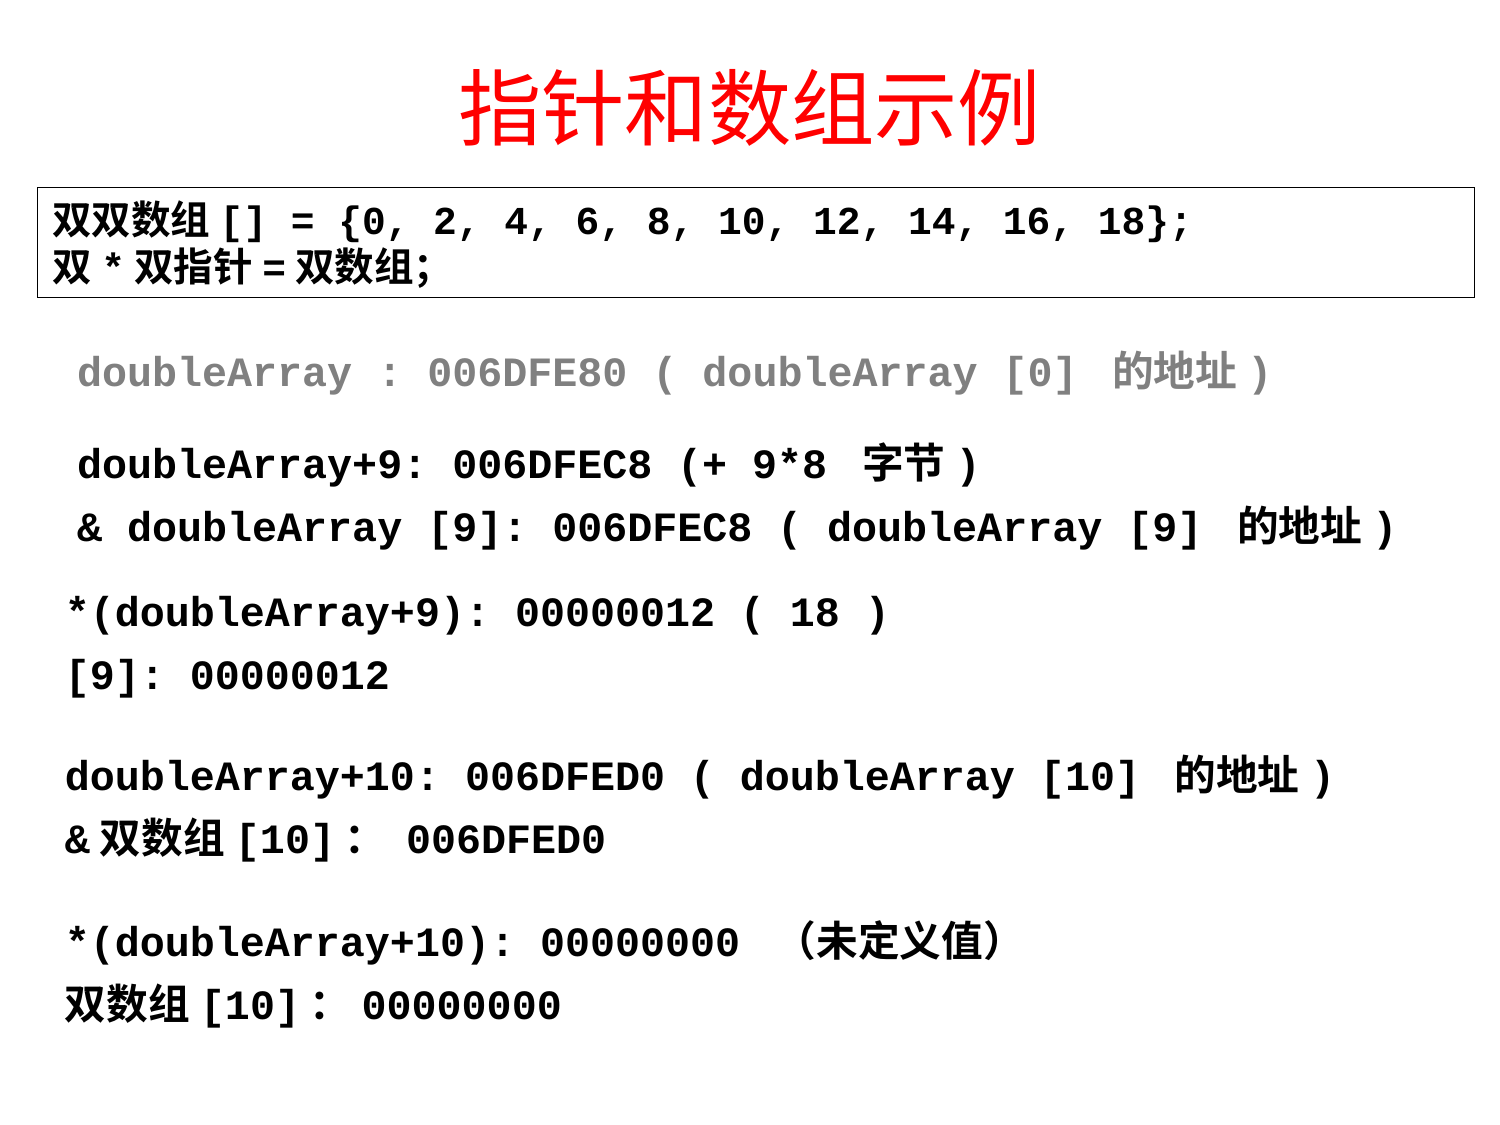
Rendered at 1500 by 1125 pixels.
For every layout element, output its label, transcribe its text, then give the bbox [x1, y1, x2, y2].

title 指针和数组示例 [0, 12, 1500, 201]
text_box *(doubleArray+10): 00000000 （未定义值） 双数组[10]：00000000 [49, 907, 1475, 968]
text_box doubleArray+10: 006DFED0 ( doubleArray [10] 的地址) &双数组[10]： 006DFED0 [49, 741, 1463, 867]
text_box *(doubleArray+9): 00000012 ( 18 ) [9]: 00000012 [50, 577, 1375, 703]
text_box 双双数组[] = {0, 2, 4, 6, 8, 10, 12, 14, 16, 18}; 双*双指针=双数组； [37, 187, 1475, 298]
text_box doubleArray+9: 006DFEC8 (+ 9*8 字节) & doubleArray [9]: 006DFEC8 ( doubleArray [9] 的地址) [62, 429, 1475, 555]
text_box doubleArray : 006DFE80 ( doubleArray [0] 的地址) [62, 337, 1475, 413]
